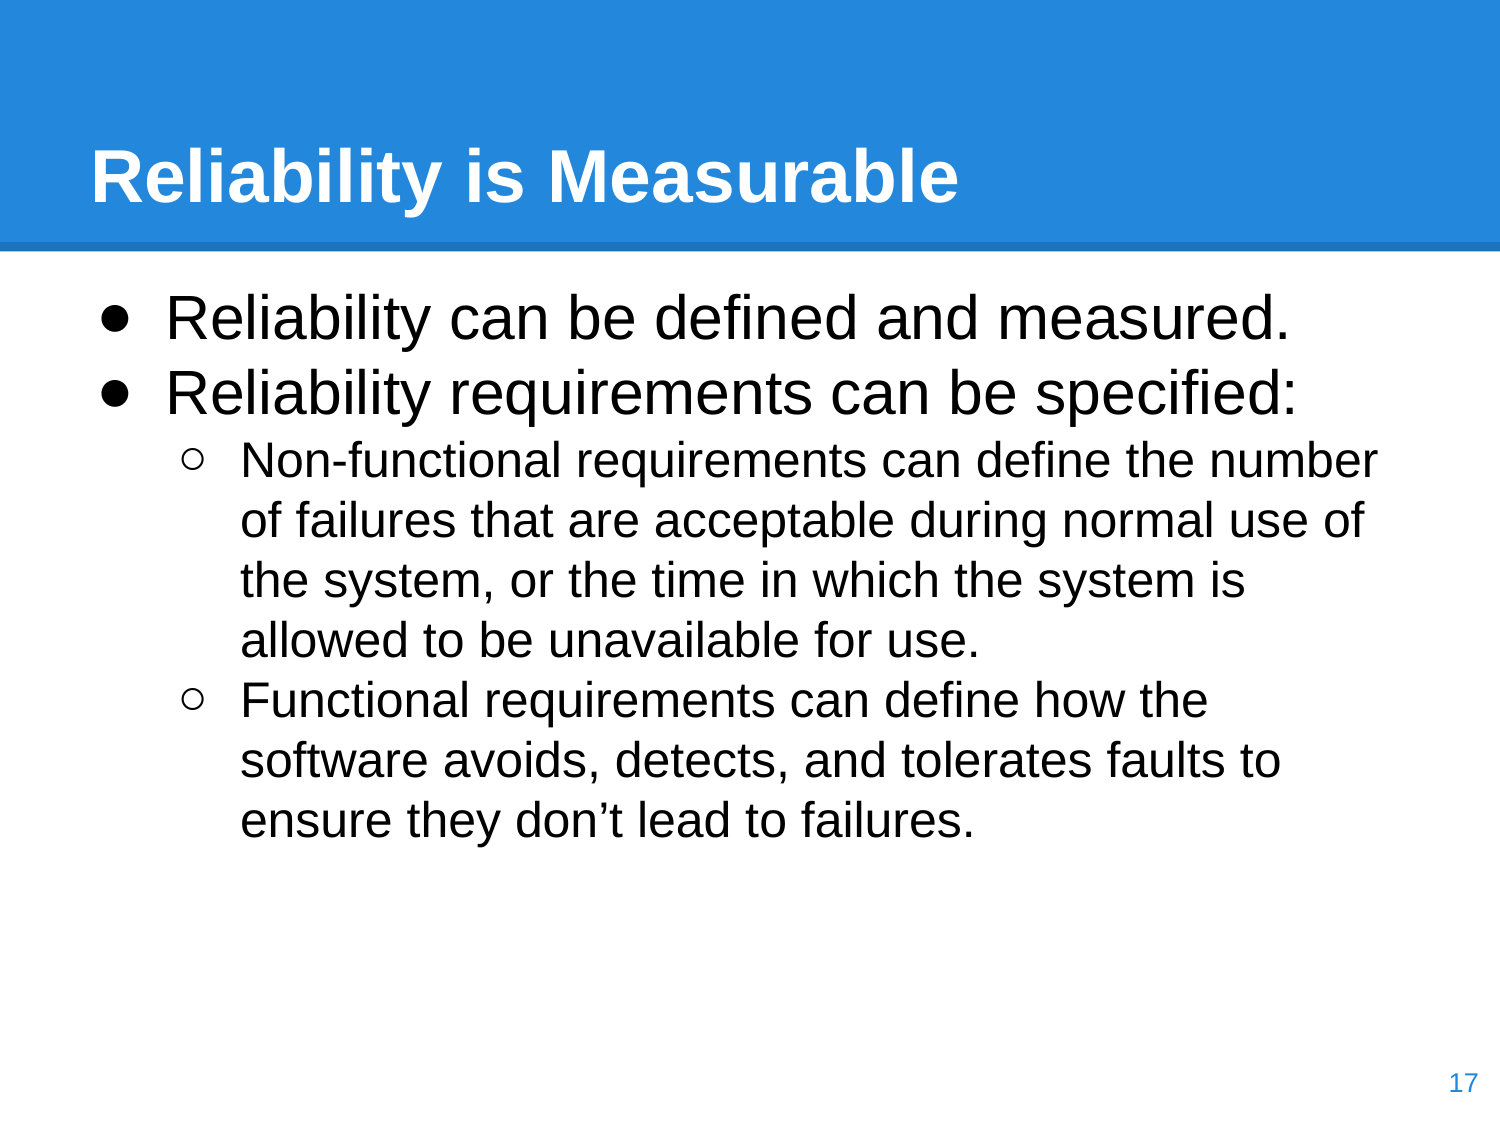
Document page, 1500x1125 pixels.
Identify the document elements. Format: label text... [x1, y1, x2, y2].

slide_number ‹#› [1403, 1038, 1494, 1125]
list Reliability can be defined and measured. Reliability requirements can be specified: Non-functional requirements can define the number of failures that are acceptable during normal use of the system, or the time in which the system is allowed to be unavailable for use. Functional requirements can define how the software avoids, detects, and tolerates faults to ensure they don’t lead to failures. [75, 262, 1425, 1078]
title Reliability is Measurable [75, 45, 1425, 233]
